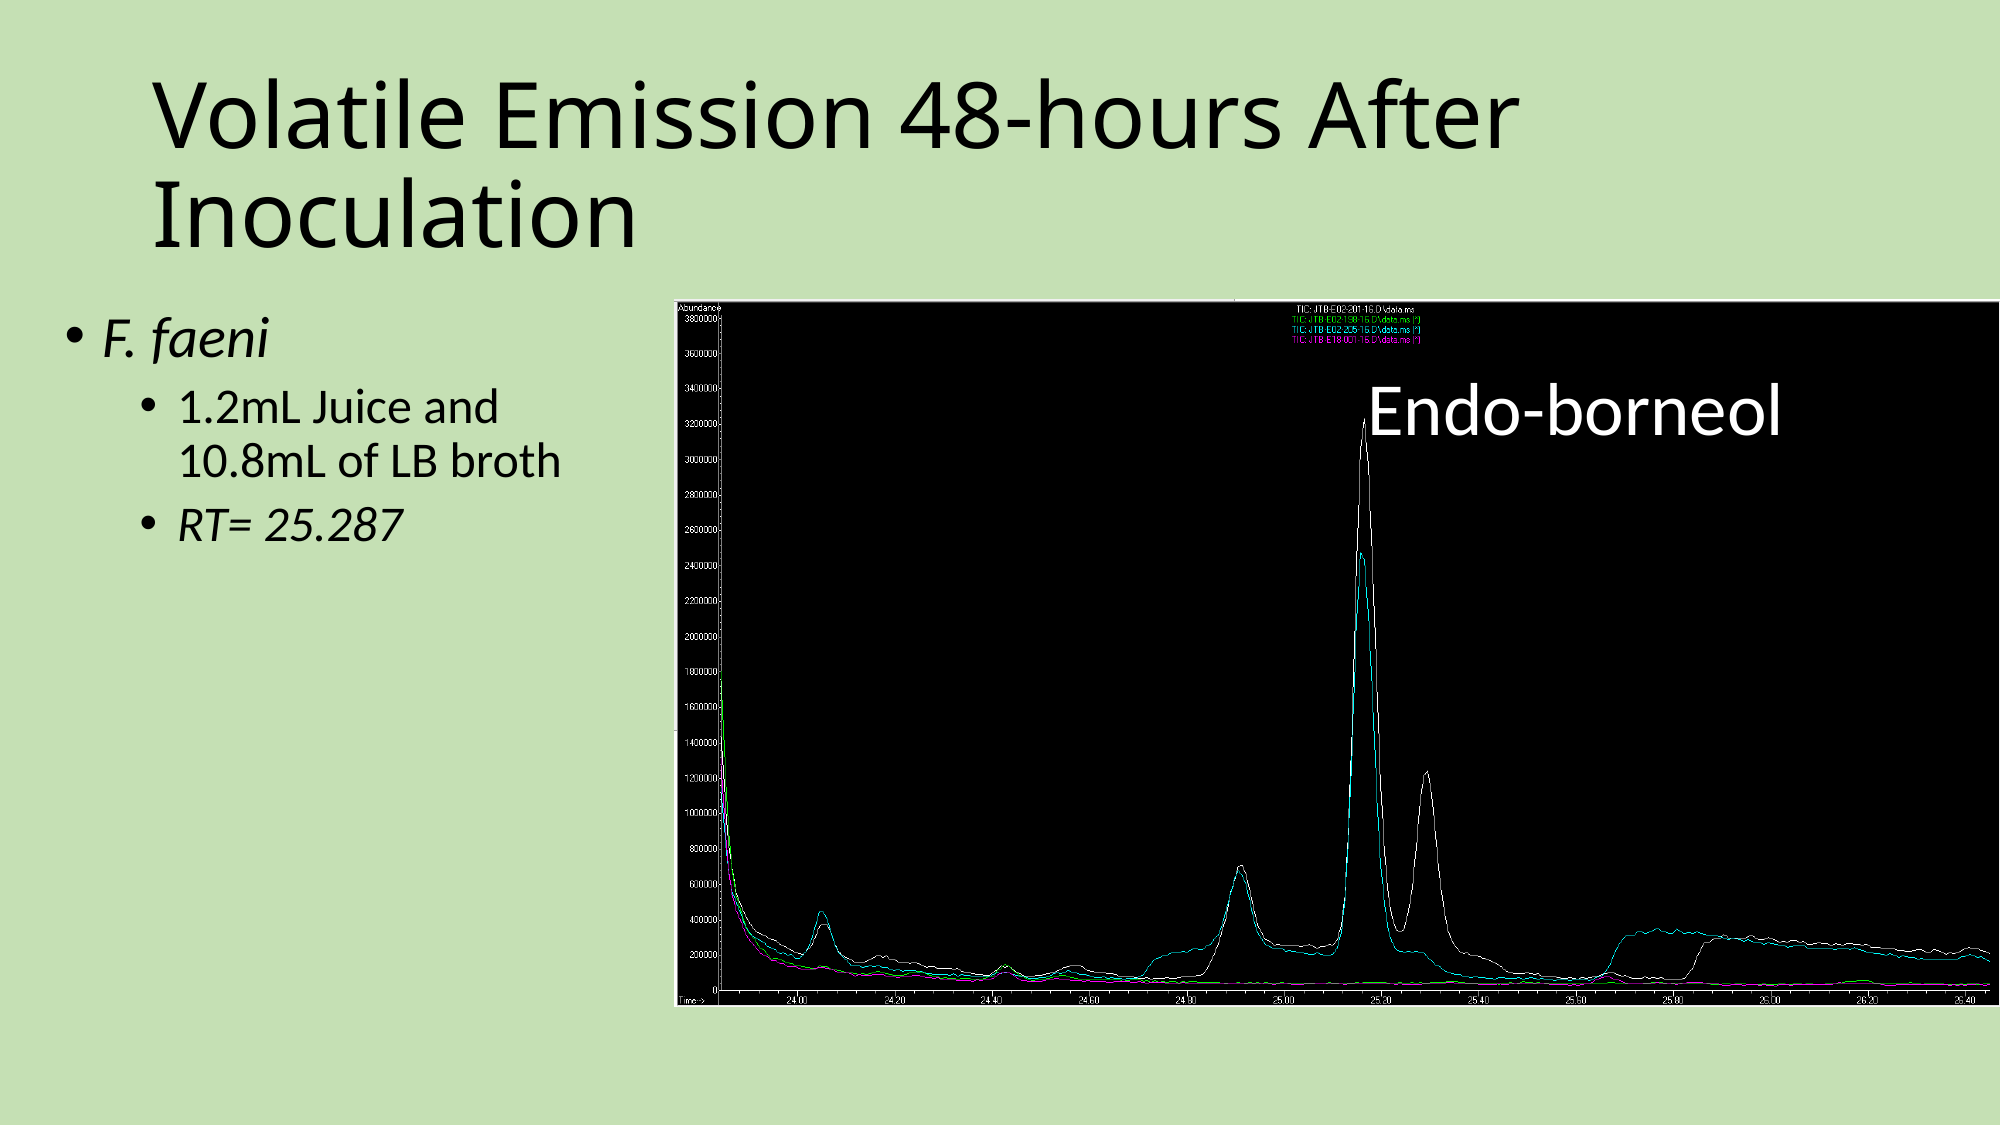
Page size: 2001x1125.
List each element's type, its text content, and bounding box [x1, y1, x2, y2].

title Volatile Emission 48-hours After Inoculation [137, 59, 1863, 278]
picture [674, 299, 2000, 1007]
list F. faeni 1.2mL Juice and 10.8mL of LB broth RT= 25.287 [49, 299, 650, 1096]
